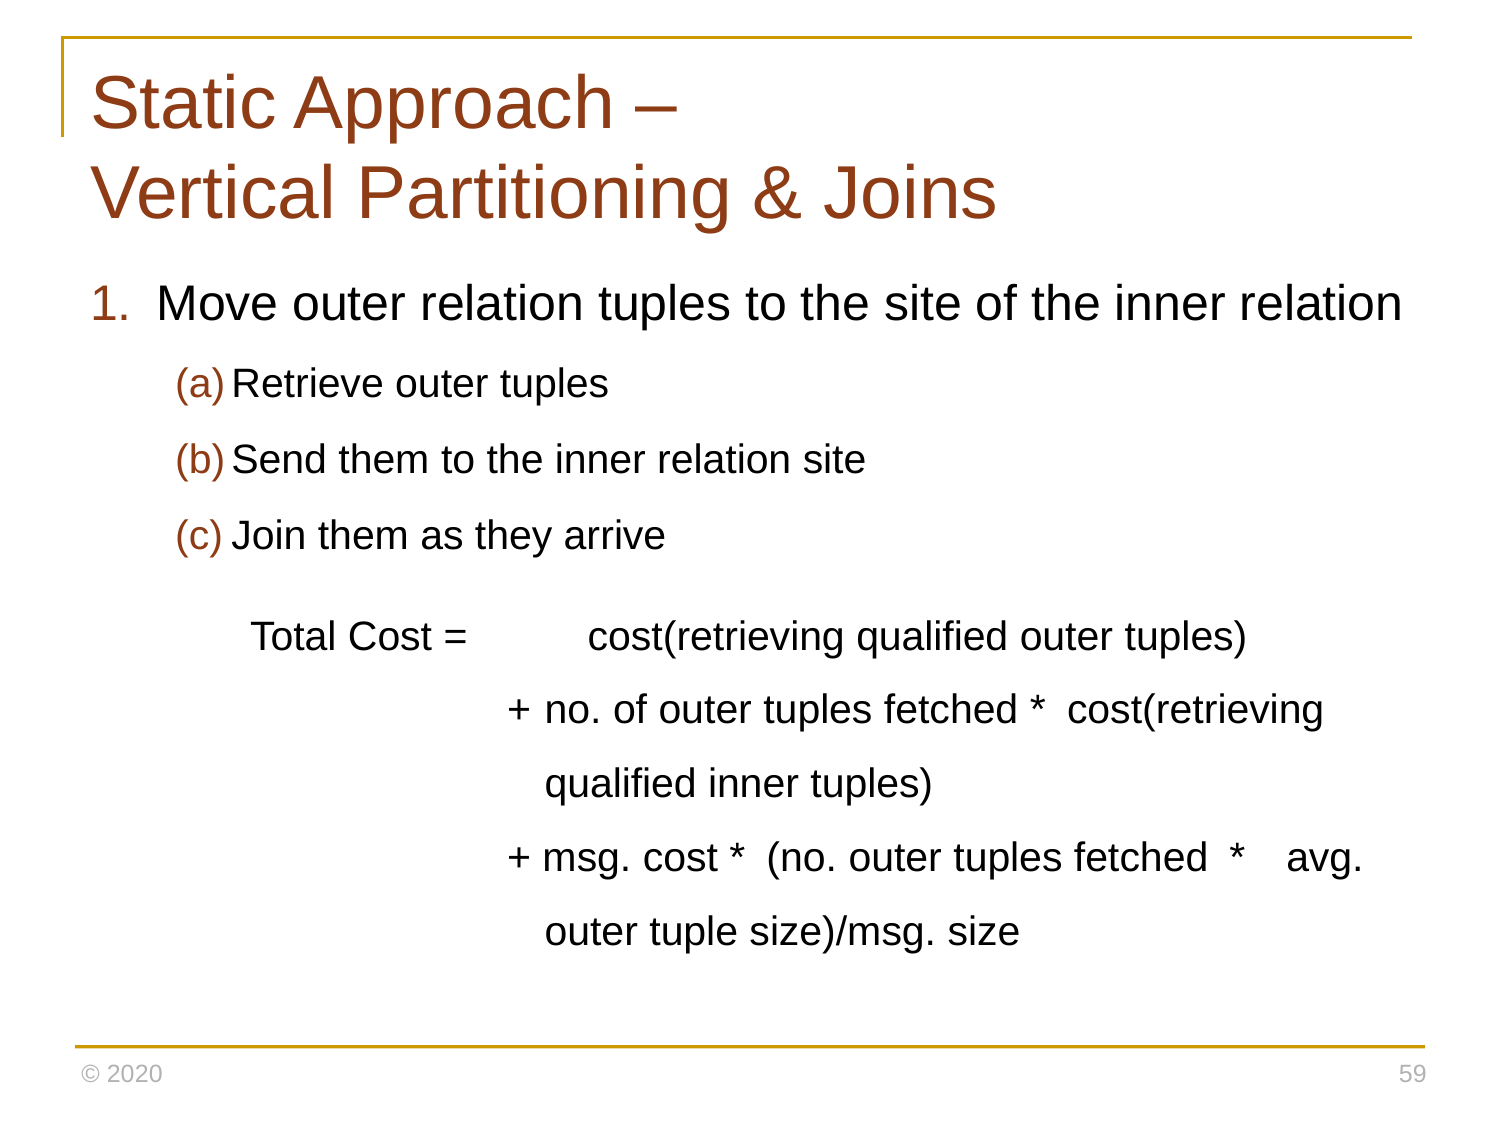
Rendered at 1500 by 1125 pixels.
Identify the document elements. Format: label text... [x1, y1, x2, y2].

slide_number 59 [1104, 1042, 1442, 1103]
footer © 2020 [66, 1042, 573, 1103]
list 1. Move outer relation tuples to the site of the inner relation (a) Retrieve outer tuples (b) Send them to the inner relation site (c) Join them as they arrive Total Cost = cost(retrieving qualified outer tuples) + no. of outer tuples fetched * cost(retrieving qualified inner tuples) + msg. cost * (no. outer tuples fetched * avg. outer tuple size)/msg. size [74, 262, 1426, 1006]
title Static Approach – Vertical Partitioning & Joins [74, 45, 1483, 233]
